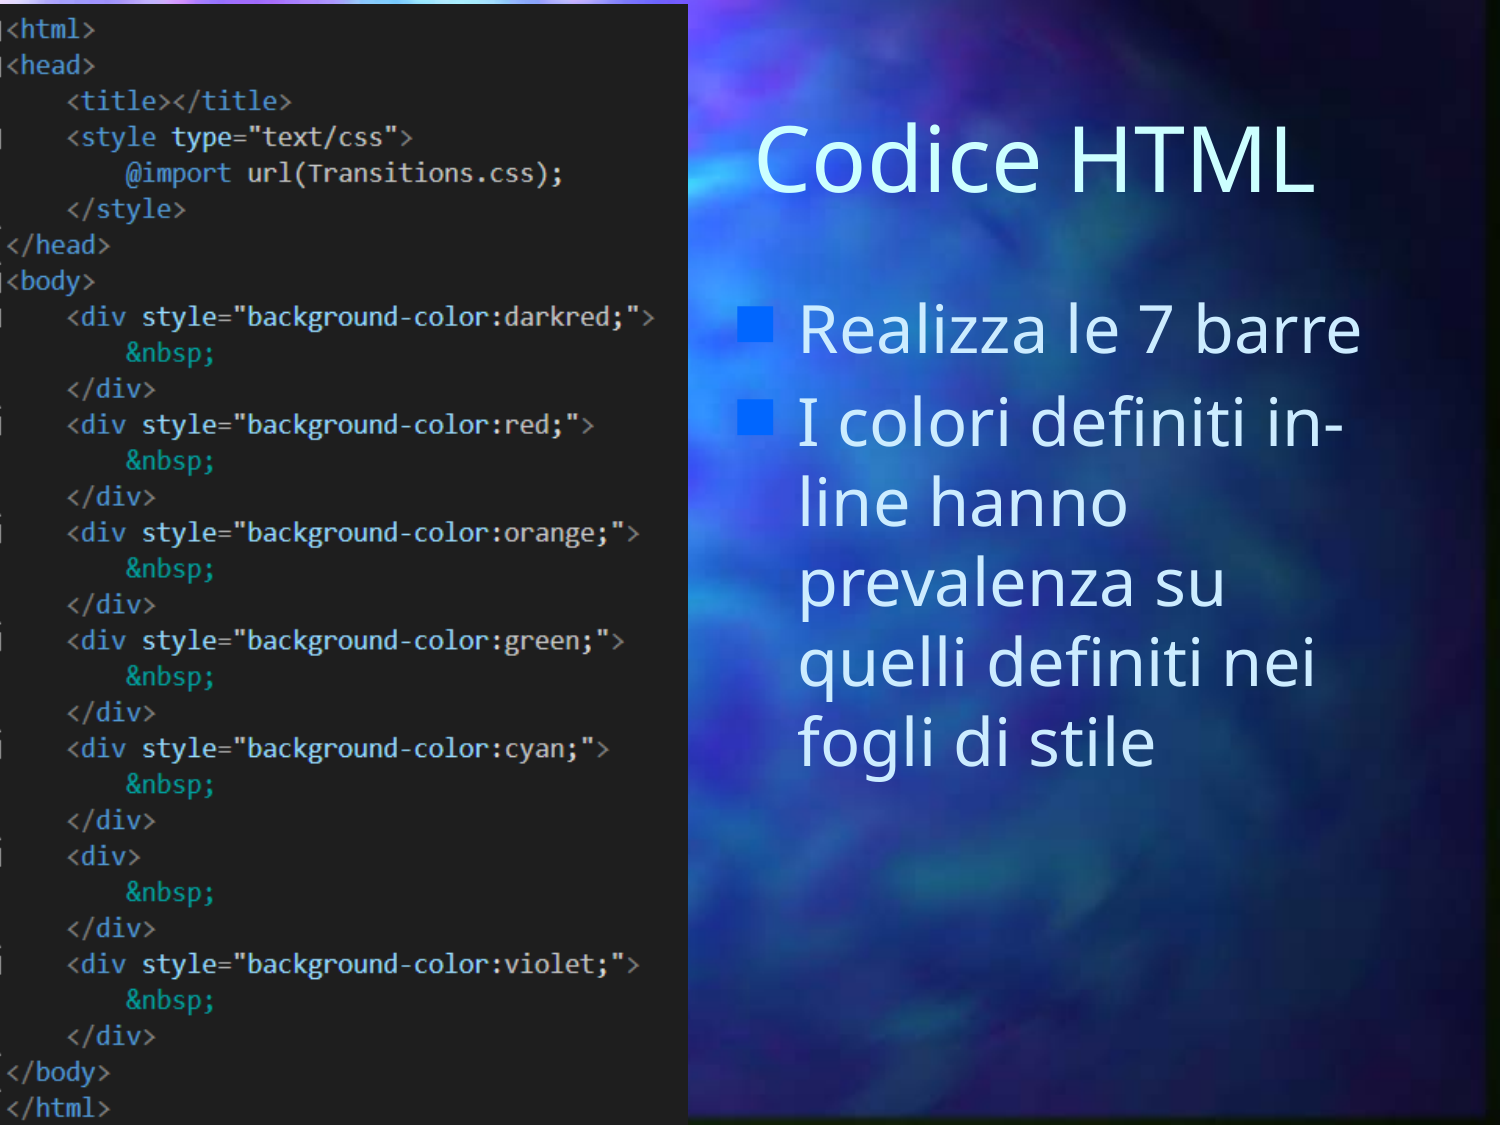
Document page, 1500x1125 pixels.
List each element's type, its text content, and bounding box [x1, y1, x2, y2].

title Codice HTML [688, 30, 1500, 219]
picture [0, 0, 1500, 1125]
list Realizza le 7 barre I colori definiti in-line hanno prevalenza su quelli definiti nei fogli di stile [726, 278, 1412, 1035]
